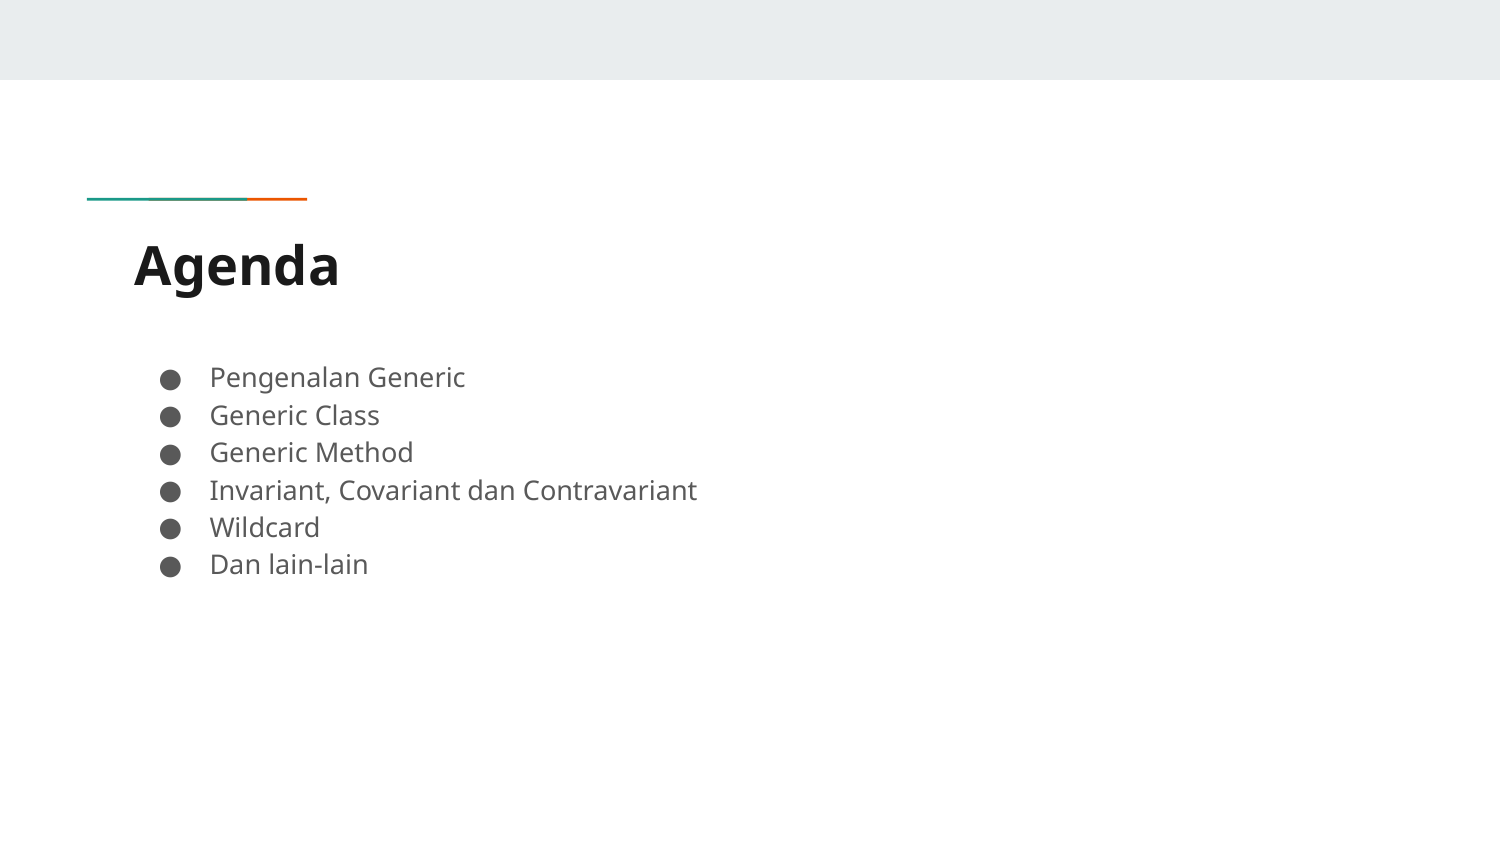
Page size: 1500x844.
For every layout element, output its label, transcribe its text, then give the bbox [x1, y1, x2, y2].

title Agenda [119, 216, 1381, 305]
list Pengenalan Generic Generic Class Generic Method Invariant, Covariant dan Contravariant Wildcard Dan lain-lain [119, 341, 1381, 712]
